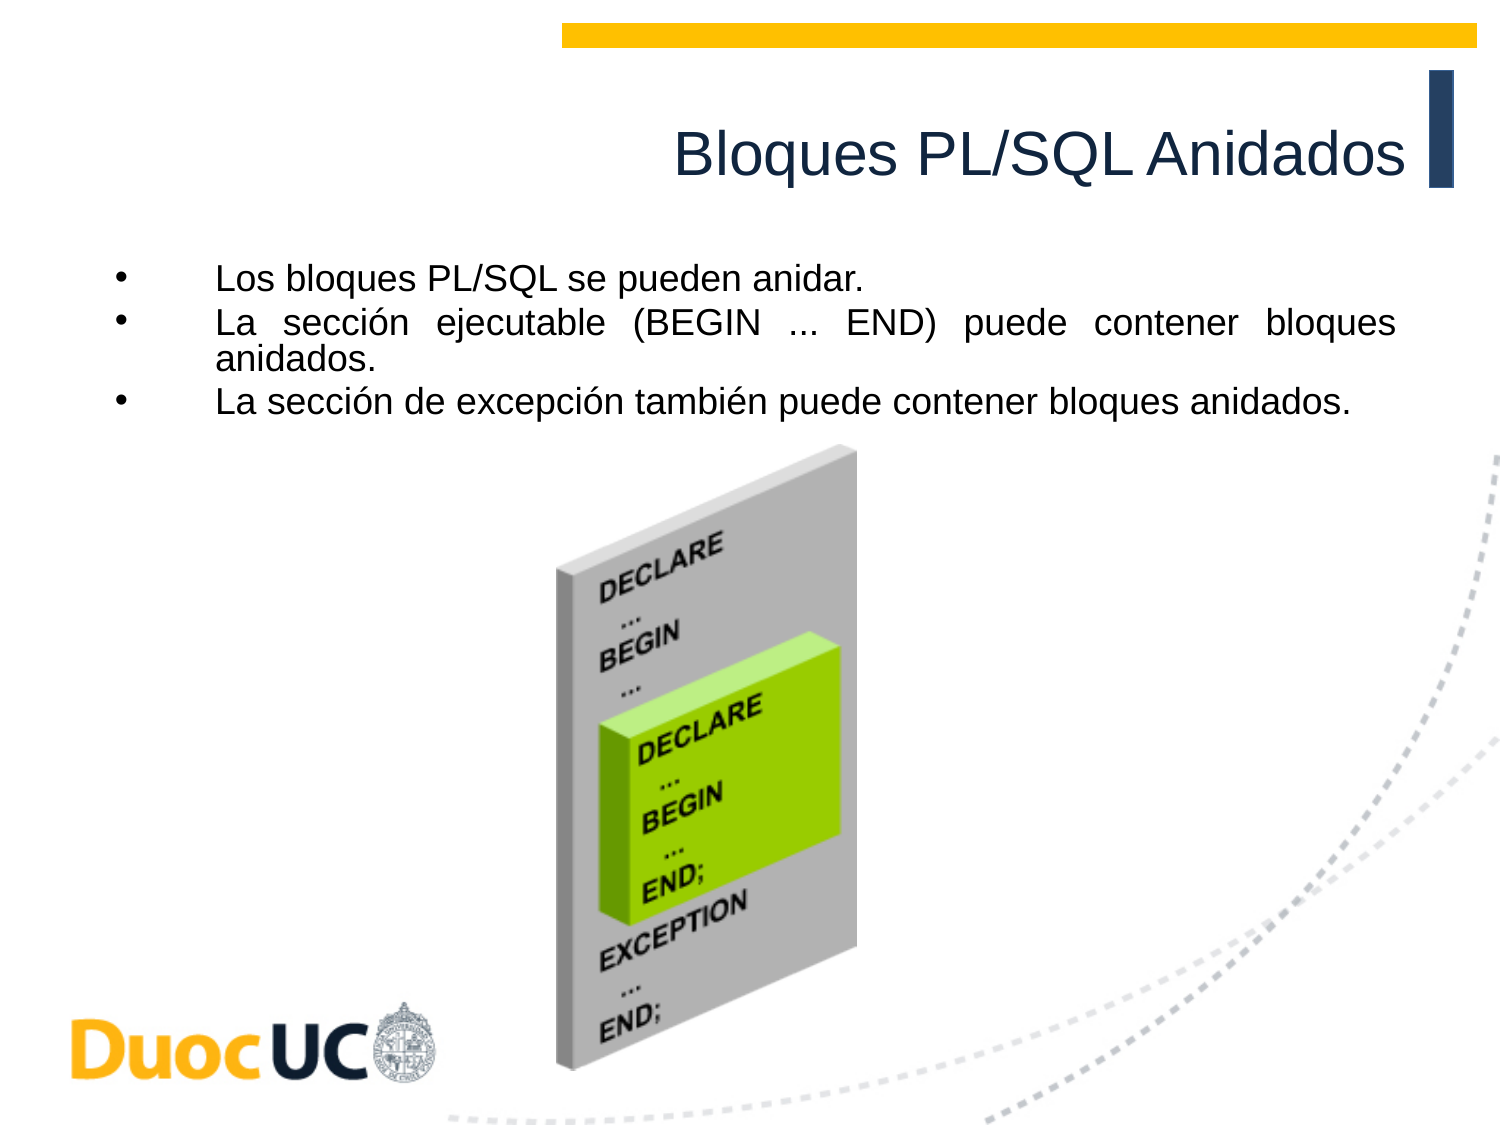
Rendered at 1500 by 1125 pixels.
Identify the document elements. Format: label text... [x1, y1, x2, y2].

text_box Los bloques PL/SQL se pueden anidar. La sección ejecutable (BEGIN ... END) puede contener bloques anidados. La sección de excepción también puede contener bloques anidados. [100, 255, 1412, 323]
title Bloques PL/SQL Anidados [144, 30, 1424, 272]
picture [0, 0, 1500, 1125]
